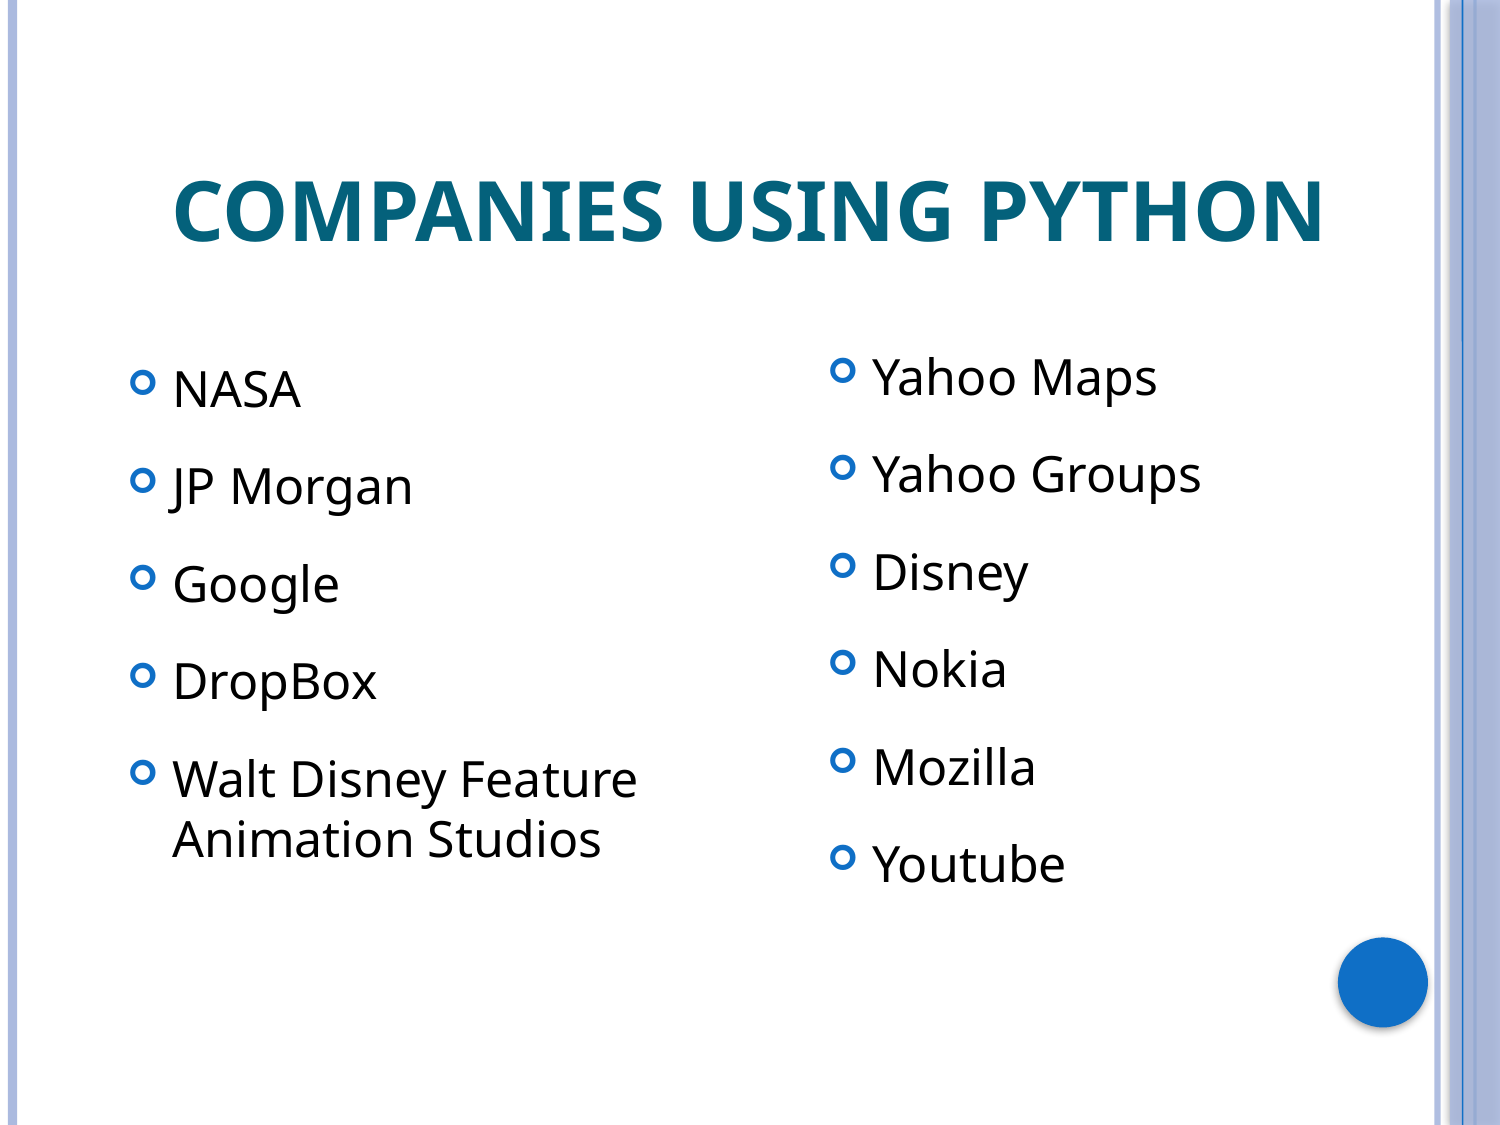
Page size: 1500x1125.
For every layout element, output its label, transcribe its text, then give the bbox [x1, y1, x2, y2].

title Companies using python [75, 99, 1425, 266]
list NASA JP Morgan Google DropBox Walt Disney Feature Animation Studios [112, 350, 713, 1093]
list Yahoo Maps Yahoo Groups Disney Nokia Mozilla Youtube [812, 337, 1475, 1080]
